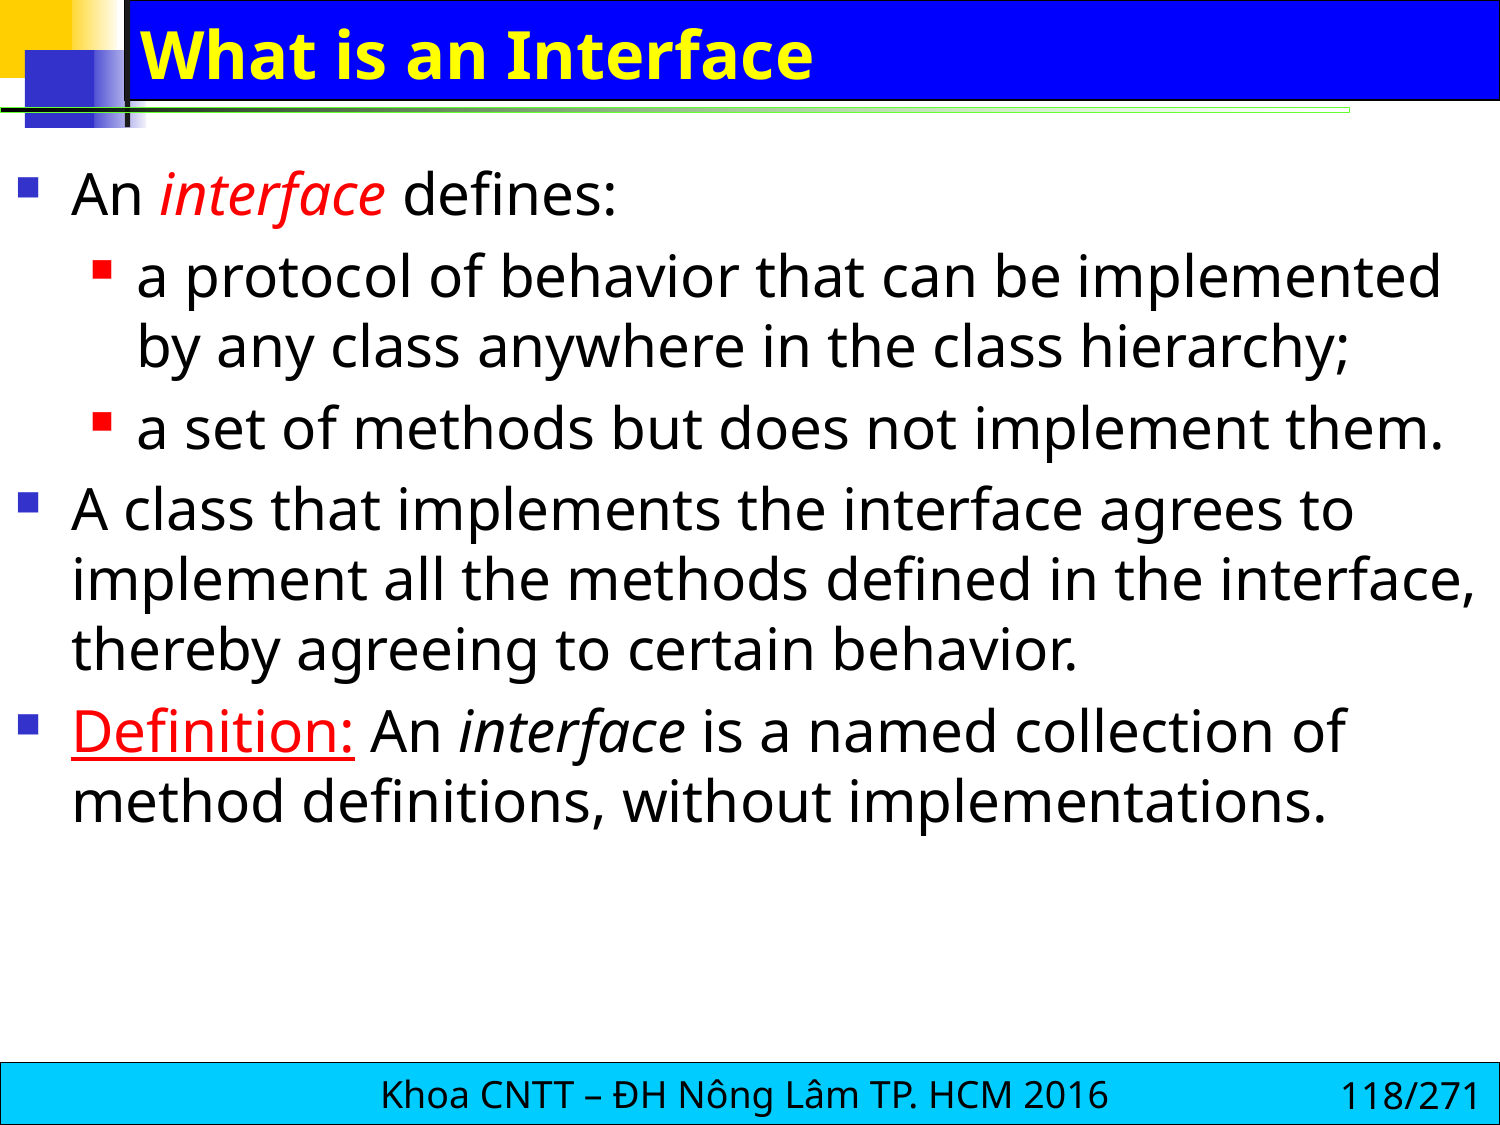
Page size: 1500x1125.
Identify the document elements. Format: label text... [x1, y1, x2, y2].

title What is an Interface [124, 12, 1467, 101]
list An interface defines: a protocol of behavior that can be implemented by any class anywhere in the class hierarchy; a set of methods but does not implement them. A class that implements the interface agrees to implement all the methods defined in the interface, thereby agreeing to certain behavior. Definition: An interface is a named collection of method definitions, without implementations. [0, 149, 1500, 1051]
